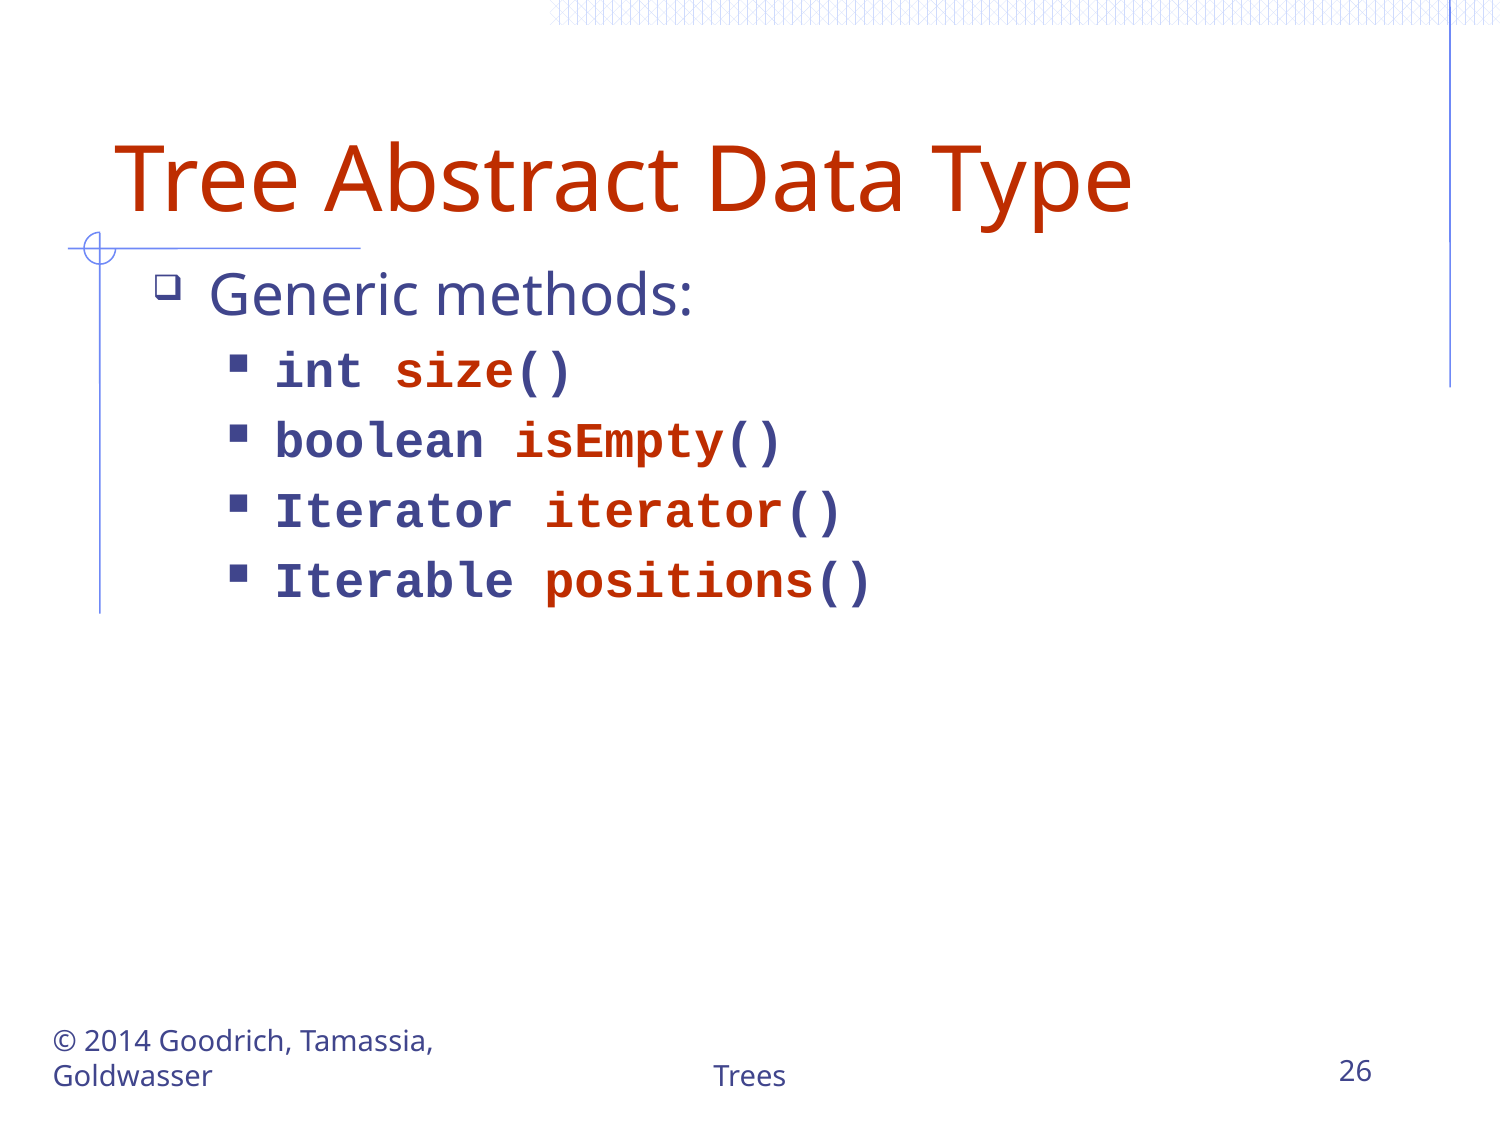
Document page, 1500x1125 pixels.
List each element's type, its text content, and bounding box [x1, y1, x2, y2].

slide_number © 2014 Goodrich, Tamassia, Goldwasser [37, 1024, 613, 1101]
list Generic methods: int size() boolean isEmpty() Iterator iterator() Iterable positions() [137, 249, 1275, 1013]
slide_number 26 [1074, 1024, 1388, 1101]
footer Trees [613, 1024, 988, 1101]
title Tree Abstract Data Type [99, 50, 1375, 238]
